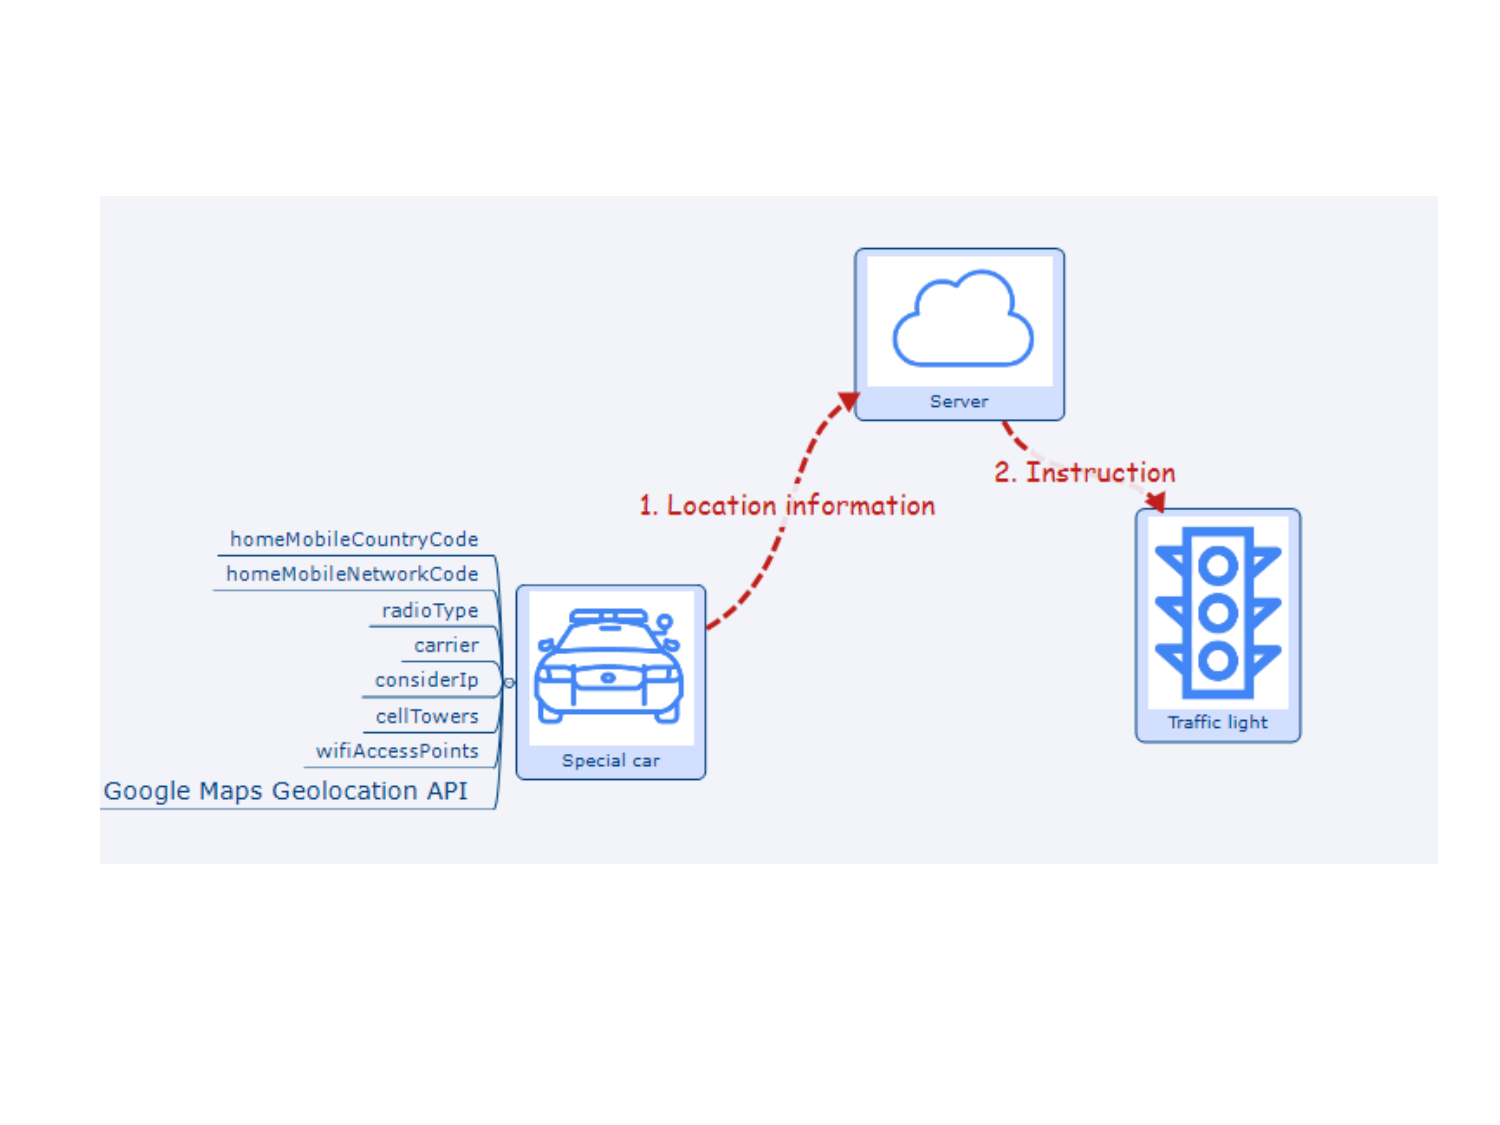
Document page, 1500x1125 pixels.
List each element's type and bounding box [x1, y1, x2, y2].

picture [100, 195, 1438, 864]
